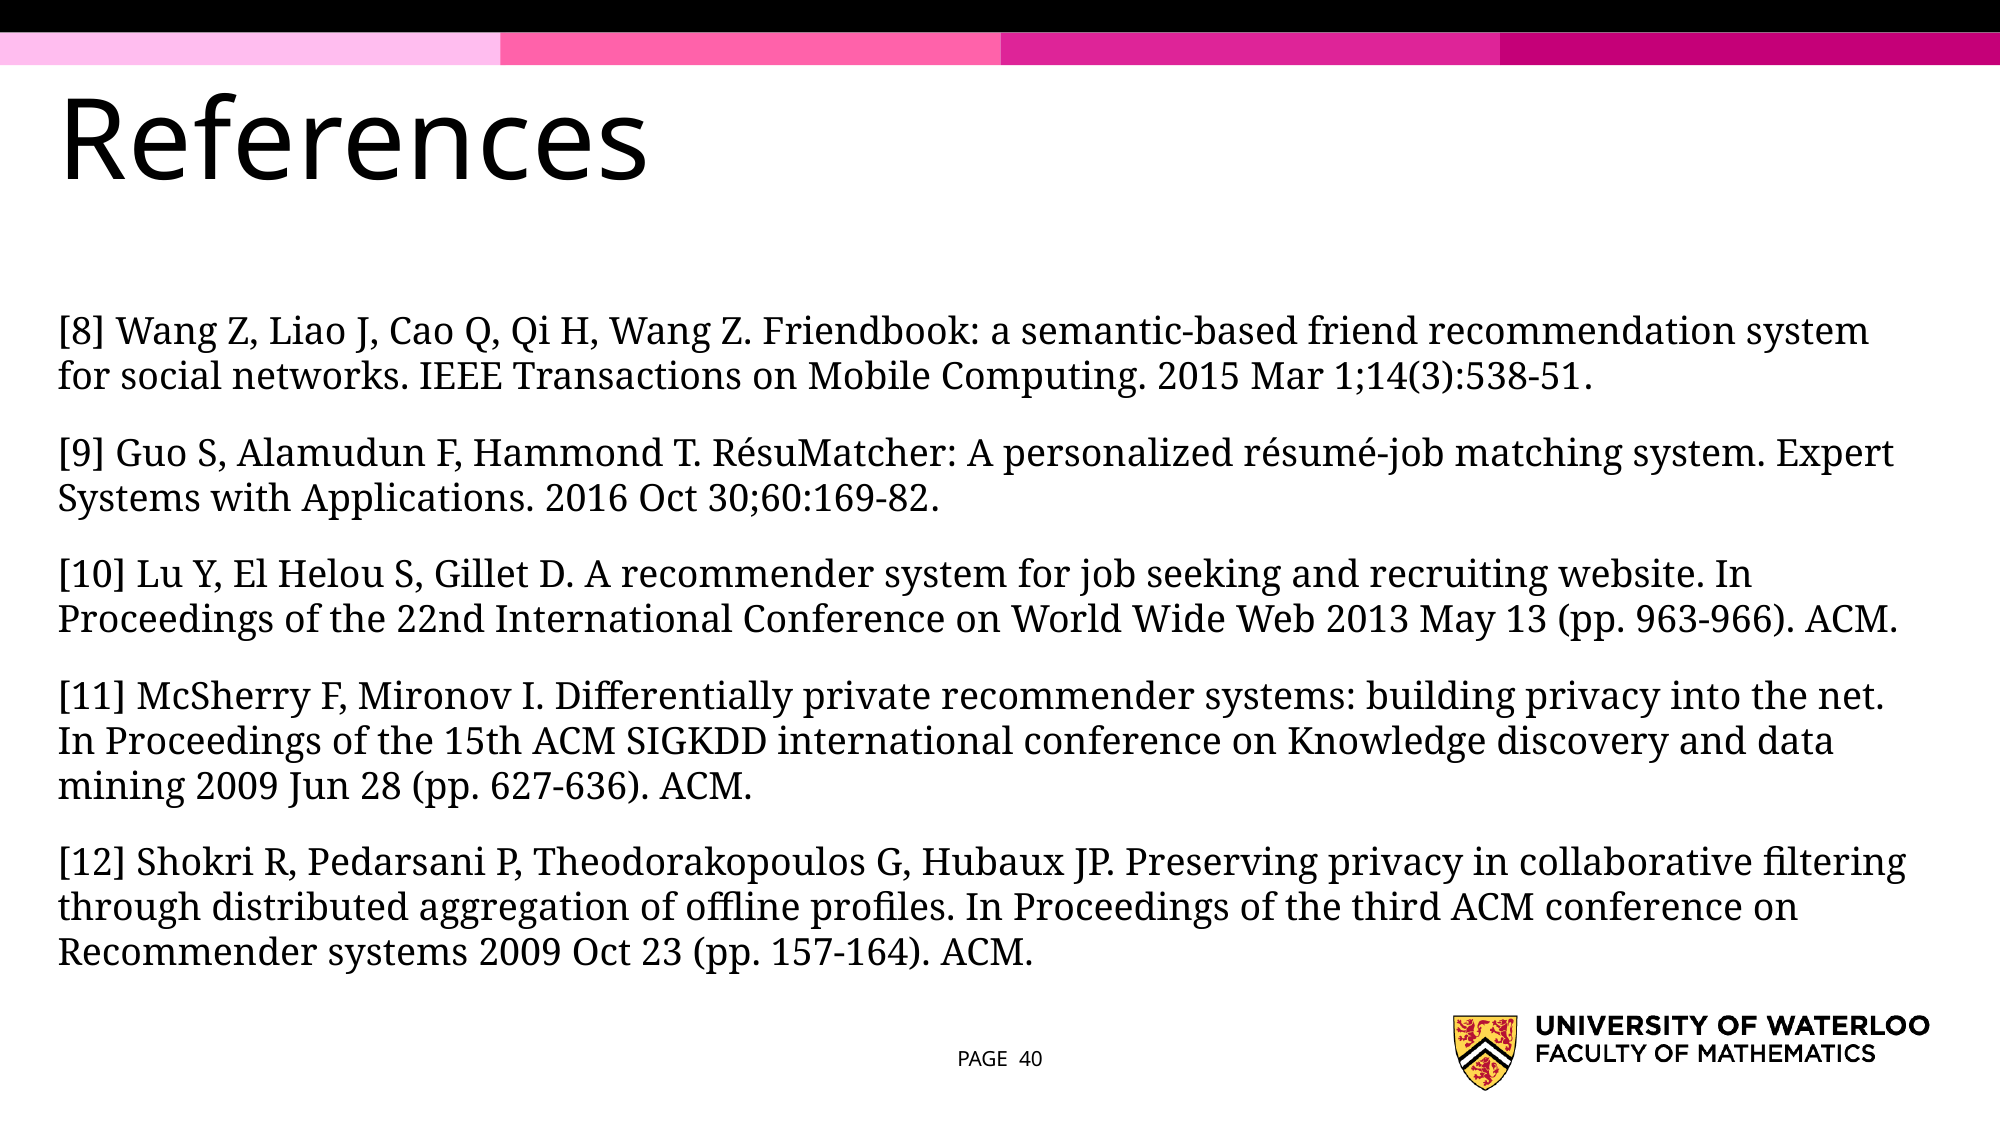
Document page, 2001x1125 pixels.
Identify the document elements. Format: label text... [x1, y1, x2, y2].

title References [42, 71, 1941, 218]
picture [1375, 956, 2001, 1125]
slide_number PAGE 40 [916, 1039, 1084, 1081]
text_box [8] Wang Z, Liao J, Cao Q, Qi H, Wang Z. Friendbook: a semantic-based friend recommendation system for social networks. IEEE Transactions on Mobile Computing. 2015 Mar 1;14(3):538-51. [9] Guo S, Alamudun F, Hammond T. RésuMatcher: A personalized résumé-job matching system. Expert Systems with Applications. 2016 Oct 30;60:169-82. [10] Lu Y, El Helou S, Gillet D. A recommender system for job seeking and recruiting website. In Proceedings of the 22nd International Conference on World Wide Web 2013 May 13 (pp. 963-966). ACM. [11] McSherry F, Mironov I. Differentially private recommender systems: building privacy into the net. In Proceedings of the 15th ACM SIGKDD international conference on Knowledge discovery and data mining 2009 Jun 28 (pp. 627-636). ACM. [12] Shokri R, Pedarsani P, Theodorakopoulos G, Hubaux JP. Preserving privacy in collaborative filtering through distributed aggregation of offline profiles. In Proceedings of the third ACM conference on Recommender systems 2009 Oct 23 (pp. 157-164). ACM. [42, 218, 1941, 992]
